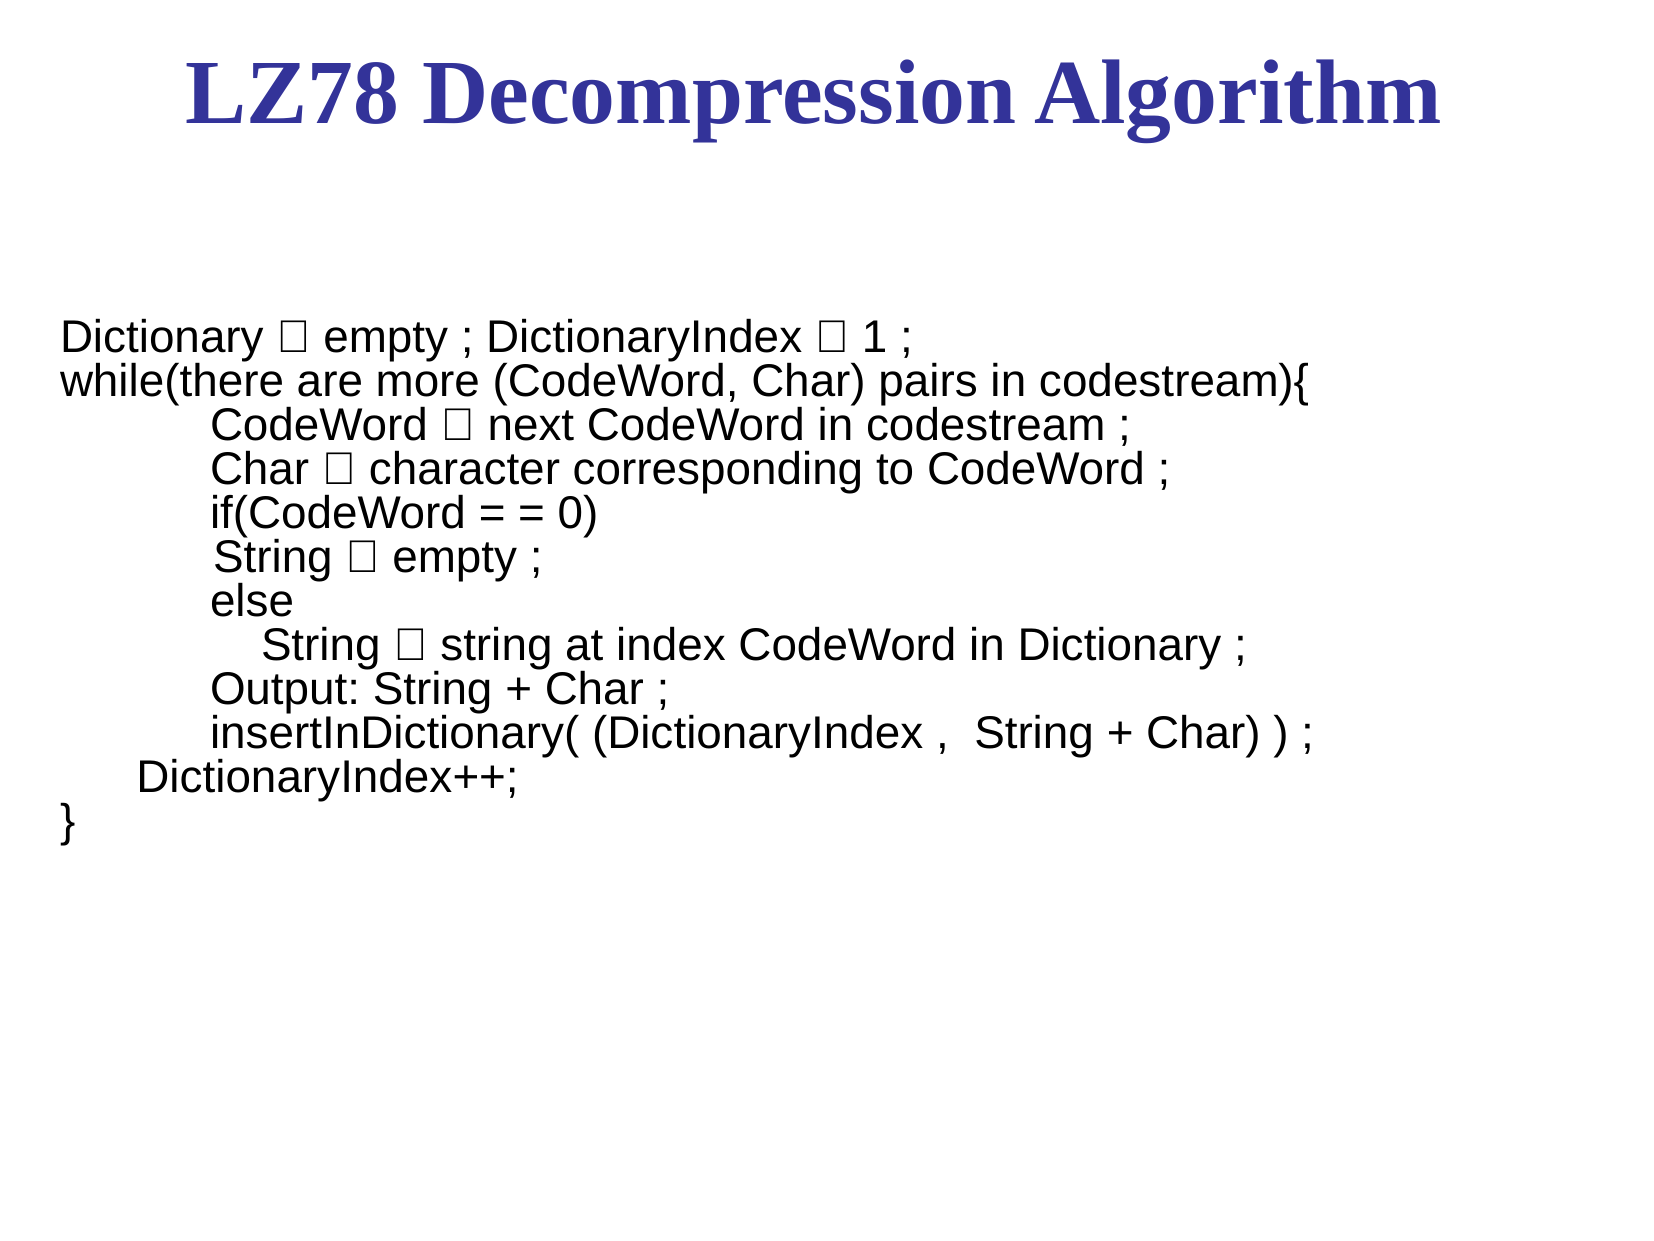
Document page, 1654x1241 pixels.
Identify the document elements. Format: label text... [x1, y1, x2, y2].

text_box Dictionary  empty ; DictionaryIndex  1 ; while(there are more (CodeWord, Char) pairs in codestream){ CodeWord  next CodeWord in codestream ; Char  character corresponding to CodeWord ; if(CodeWord = = 0) String  empty ; else String  string at index CodeWord in Dictionary ; Output: String + Char ; insertInDictionary( (DictionaryIndex , String + Char) ) ; DictionaryIndex++; } [45, 156, 1608, 1241]
text_box LZ78 Decompression Algorithm [70, 55, 1559, 118]
